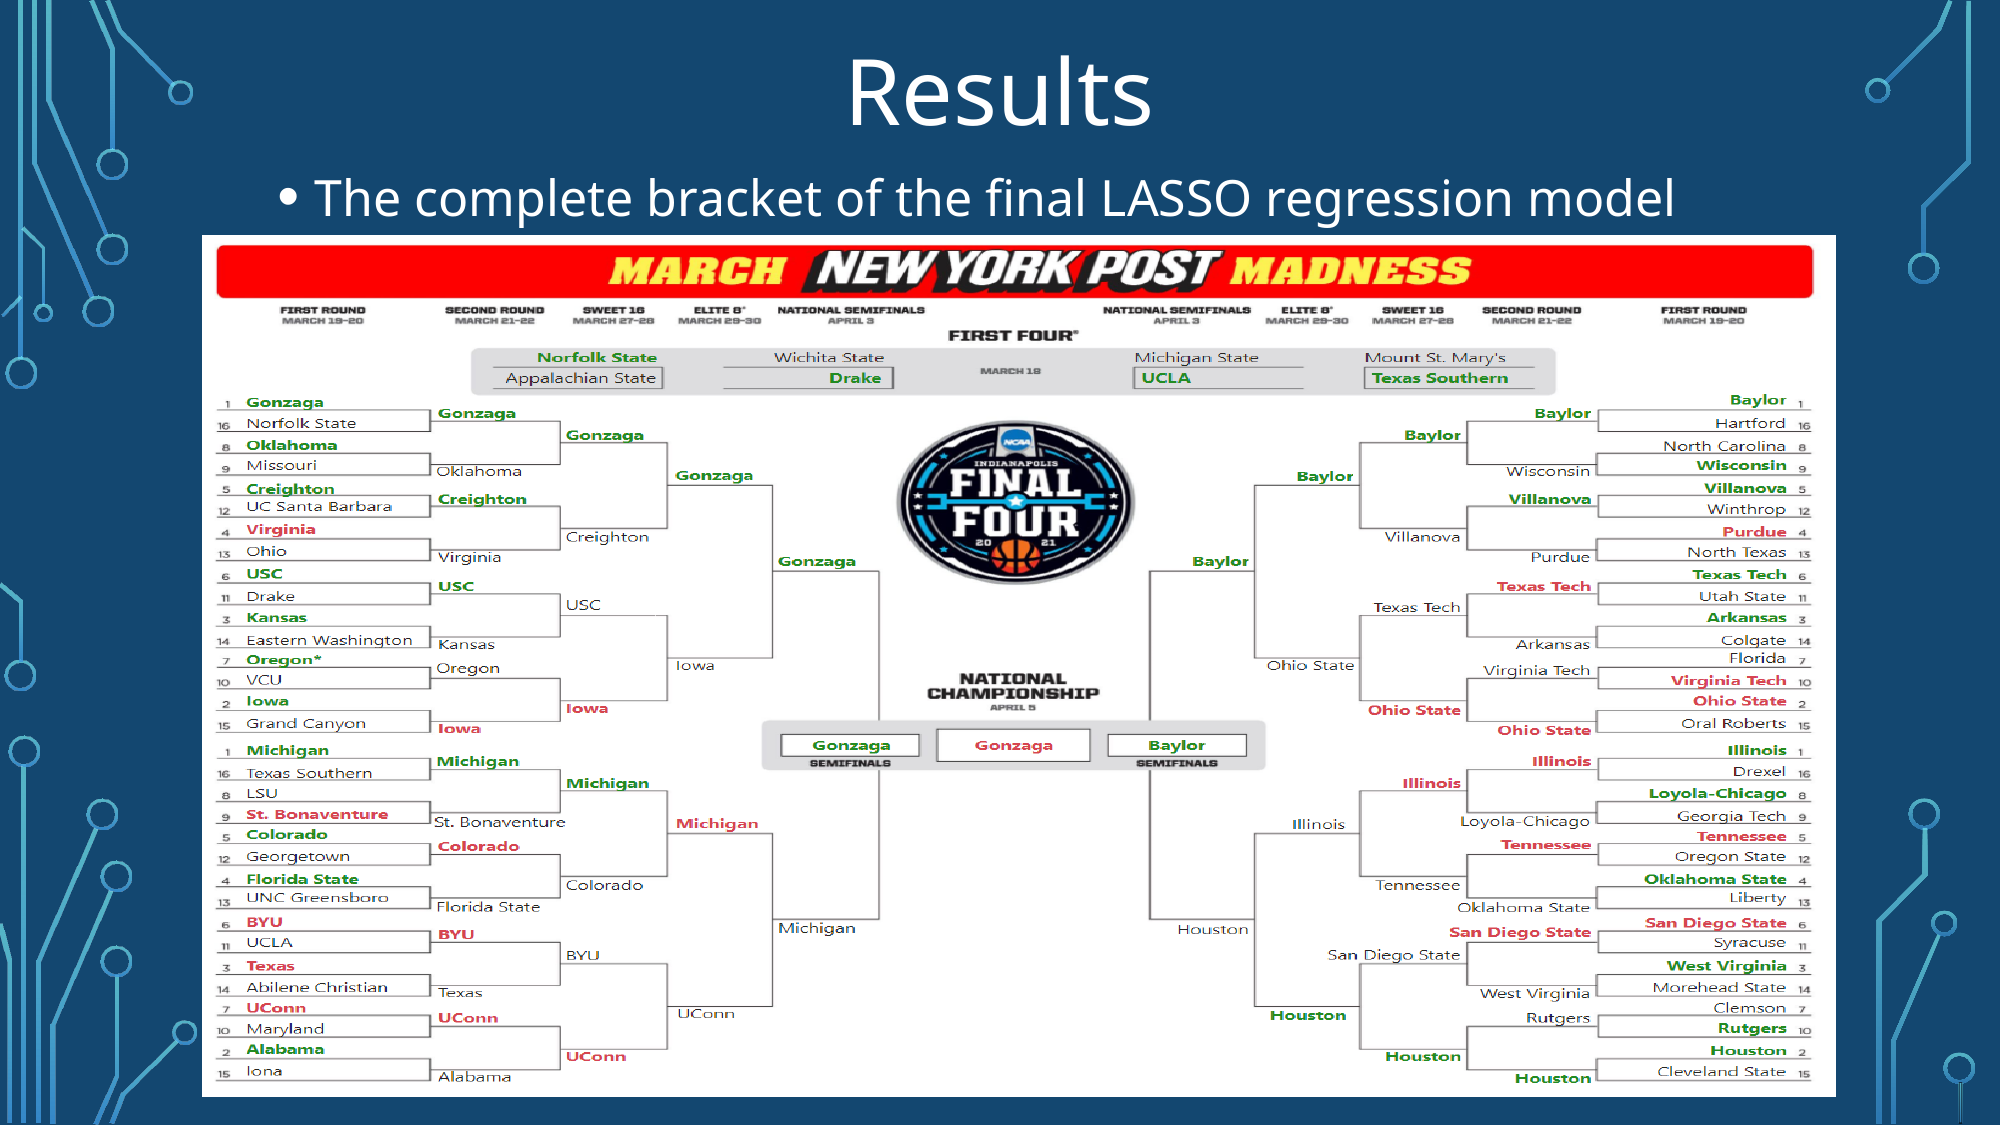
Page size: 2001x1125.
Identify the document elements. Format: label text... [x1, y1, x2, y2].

list The complete bracket of the final LASSO regression model predictions [199, 146, 1833, 574]
title Results [199, 9, 1813, 146]
picture [202, 235, 1836, 1097]
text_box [0, 0, 199, 1125]
text_box [199, 0, 2000, 1125]
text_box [1863, 0, 1976, 1124]
